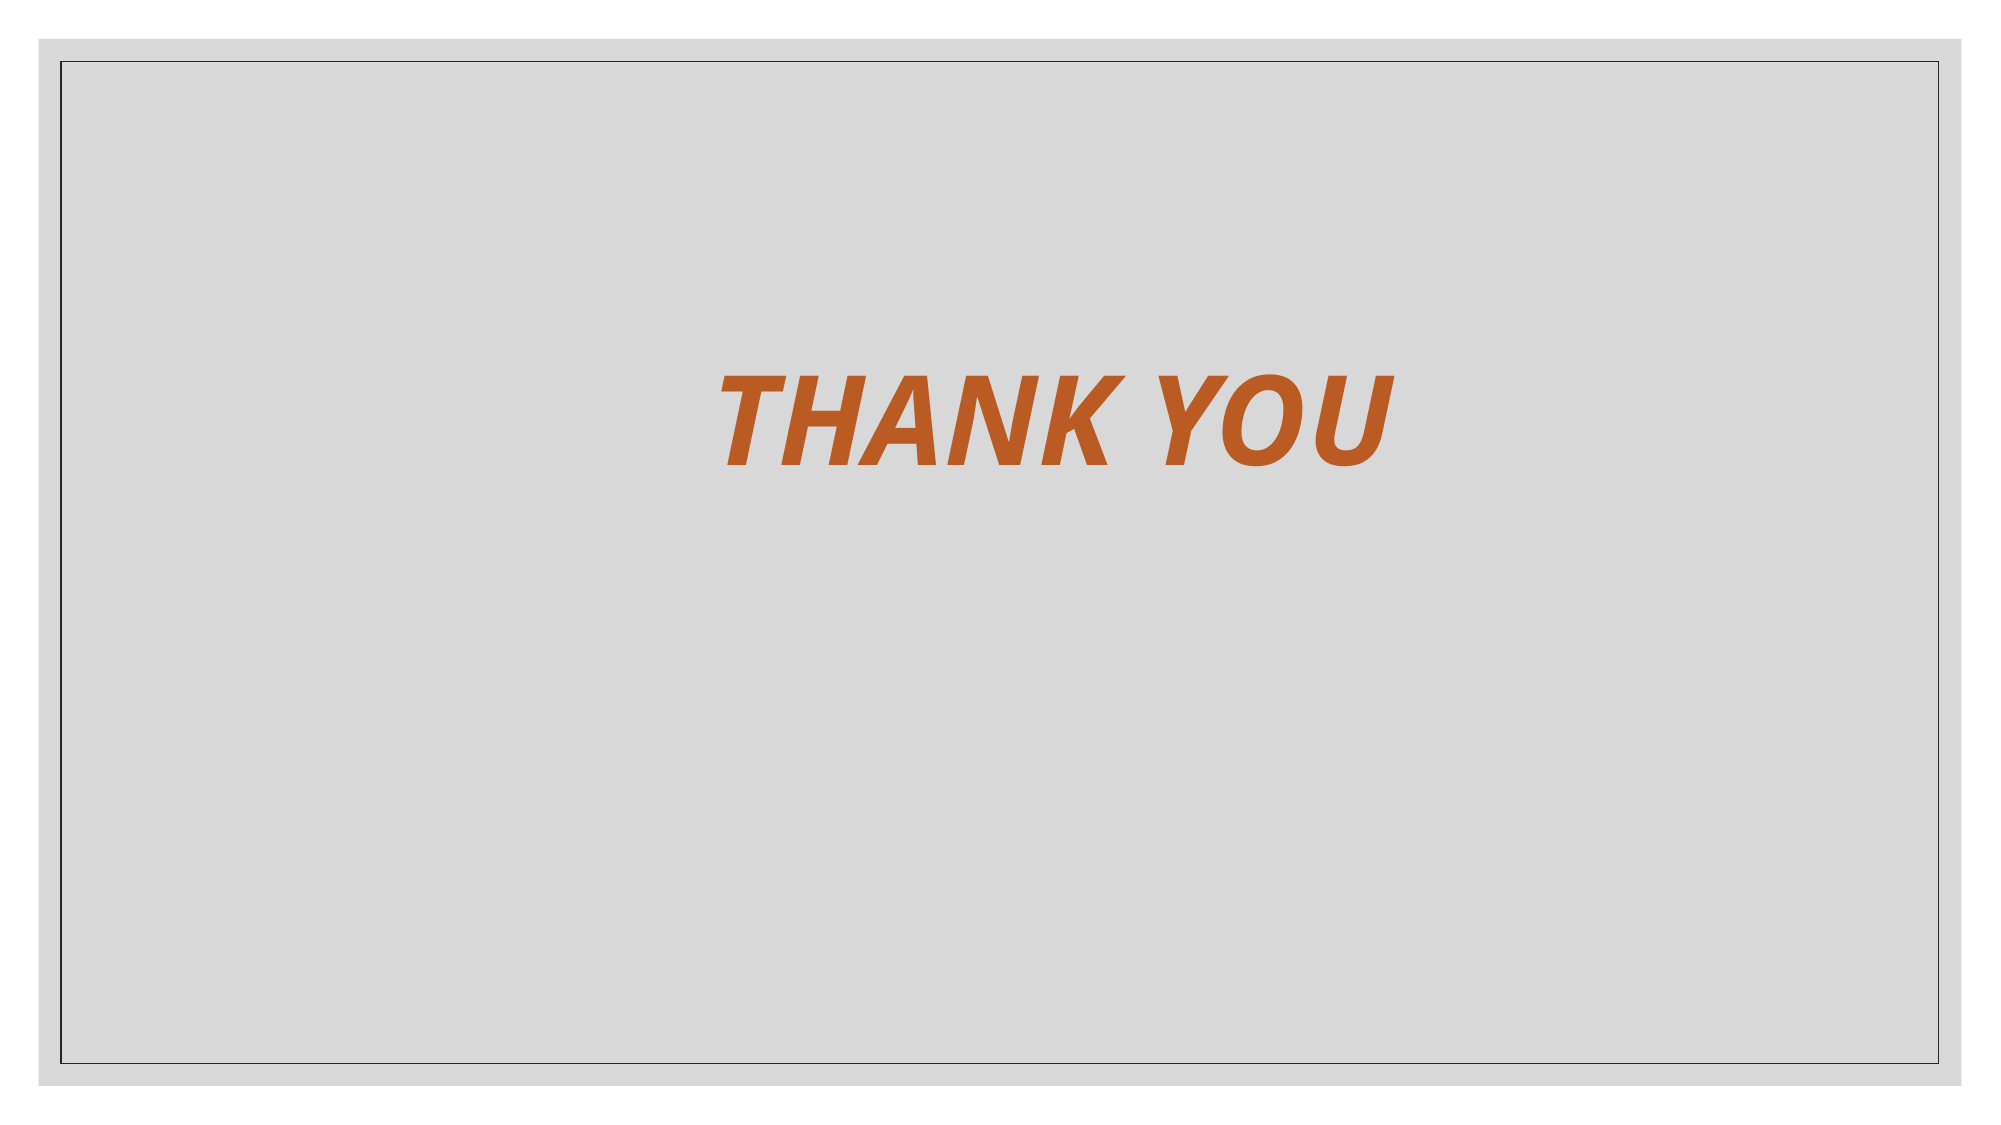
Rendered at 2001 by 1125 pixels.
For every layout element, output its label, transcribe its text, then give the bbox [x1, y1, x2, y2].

title THANK YOU [174, 105, 1825, 745]
